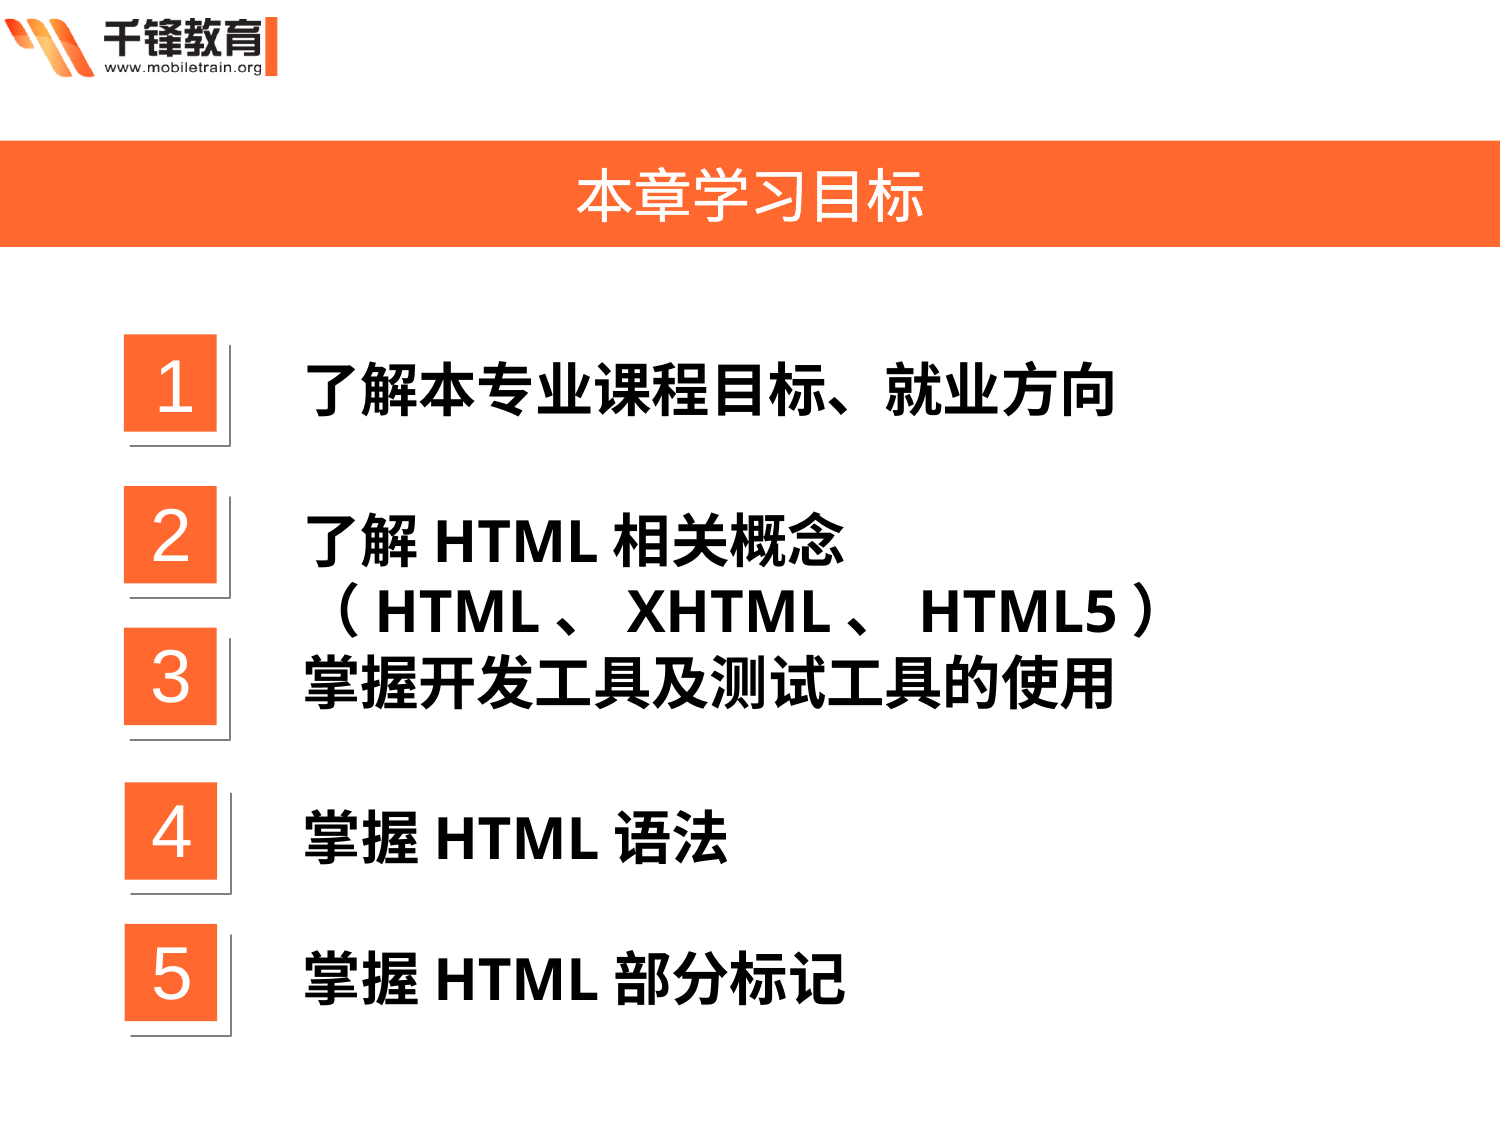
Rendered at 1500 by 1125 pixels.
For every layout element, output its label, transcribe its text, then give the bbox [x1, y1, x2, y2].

text_box 4 [136, 775, 214, 880]
text_box [213, 486, 217, 584]
picture [3, 18, 261, 79]
text_box 5 [136, 916, 214, 1022]
text_box [214, 782, 218, 880]
text_box 本章学习目标 [0, 140, 1500, 247]
text_box 掌握开发工具及测试工具的使用 [287, 638, 1377, 724]
text_box [123, 486, 135, 584]
text_box [214, 923, 218, 1022]
text_box [124, 923, 136, 1022]
text_box [213, 627, 217, 726]
text_box [123, 334, 139, 432]
text_box [74, 312, 1425, 1055]
text_box 了解本专业课程目标、就业方向 [287, 345, 1442, 430]
text_box 2 [135, 478, 213, 584]
text_box 了解HTML相关概念（HTML、XHTML、HTML5） [287, 497, 1442, 652]
text_box 1 [139, 329, 217, 435]
text_box 掌握HTML部分标记 [288, 935, 1378, 1020]
text_box [124, 782, 136, 880]
text_box 掌握HTML语法 [288, 793, 1443, 879]
text_box 3 [135, 620, 213, 726]
text_box [123, 627, 135, 726]
